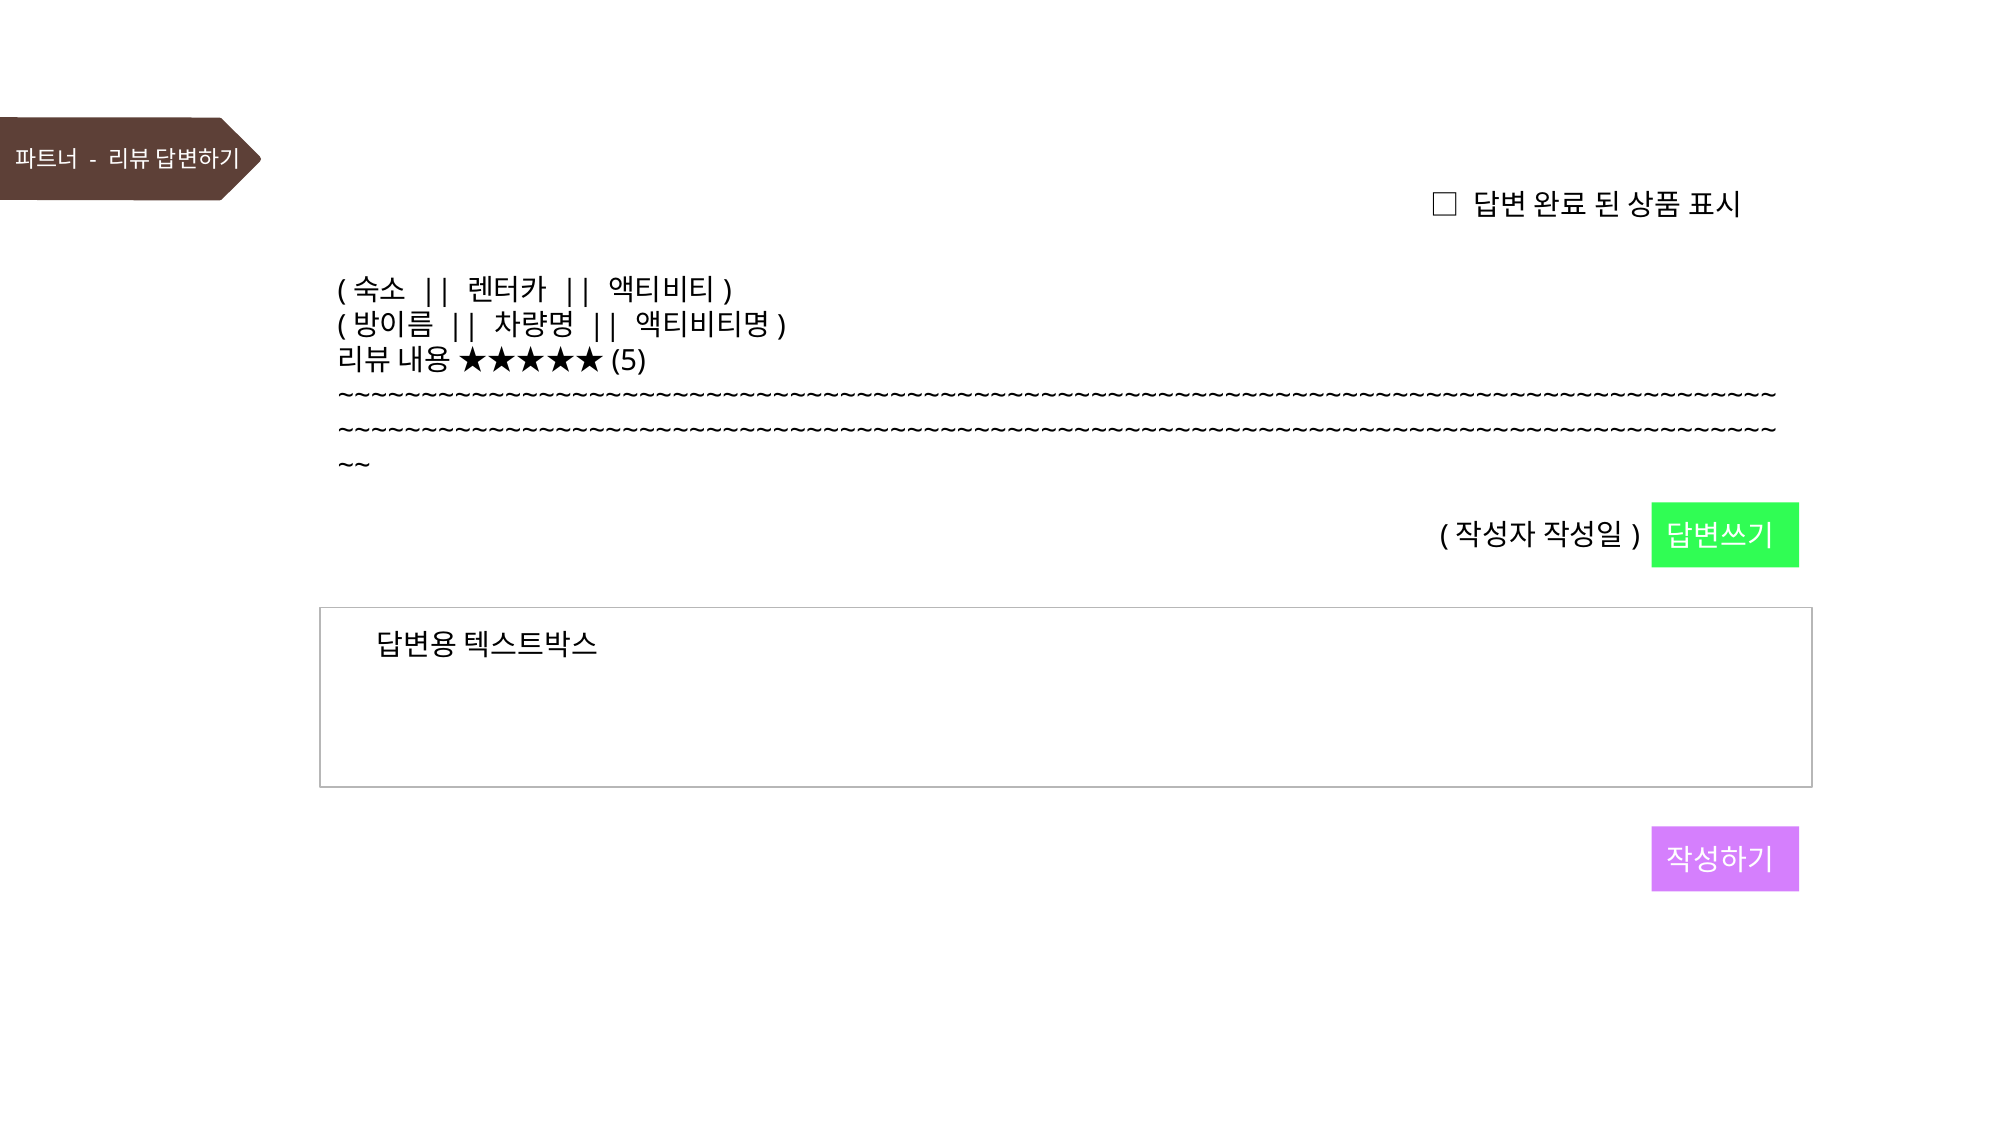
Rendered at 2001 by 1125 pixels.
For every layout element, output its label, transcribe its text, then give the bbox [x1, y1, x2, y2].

text_box □ 답변 완료 된 상품 표시 [1415, 170, 1813, 236]
text_box [319, 607, 1813, 788]
text_box 답변쓰기 [1651, 502, 1800, 568]
text_box 파트너 - 리뷰 답변하기 [0, 130, 1493, 186]
text_box 작성하기 [1651, 826, 1800, 892]
text_box (숙소 || 렌터카 || 액티비티) (방이름 || 차량명 || 액티비티명) 리뷰 내용 ★★★★★(5) ~~~~~~~~~~~~~~~~~~~~~~~~~~~~~~~~~~~~~~~~~~~~~~~~~~~~~~~~~~~~~~~~~~~~~~~~~~~~~~~~~~~~~~~~~~~~~~~~~~~~~~~~~~~~~~~~~~~~~~~~~~~~~~~~~~~~~~~~~~~~~~~~~~~~~~~~~~~~~~~~~~~~~~~~~~~~~~ (작성자 작성일) [322, 256, 1810, 567]
